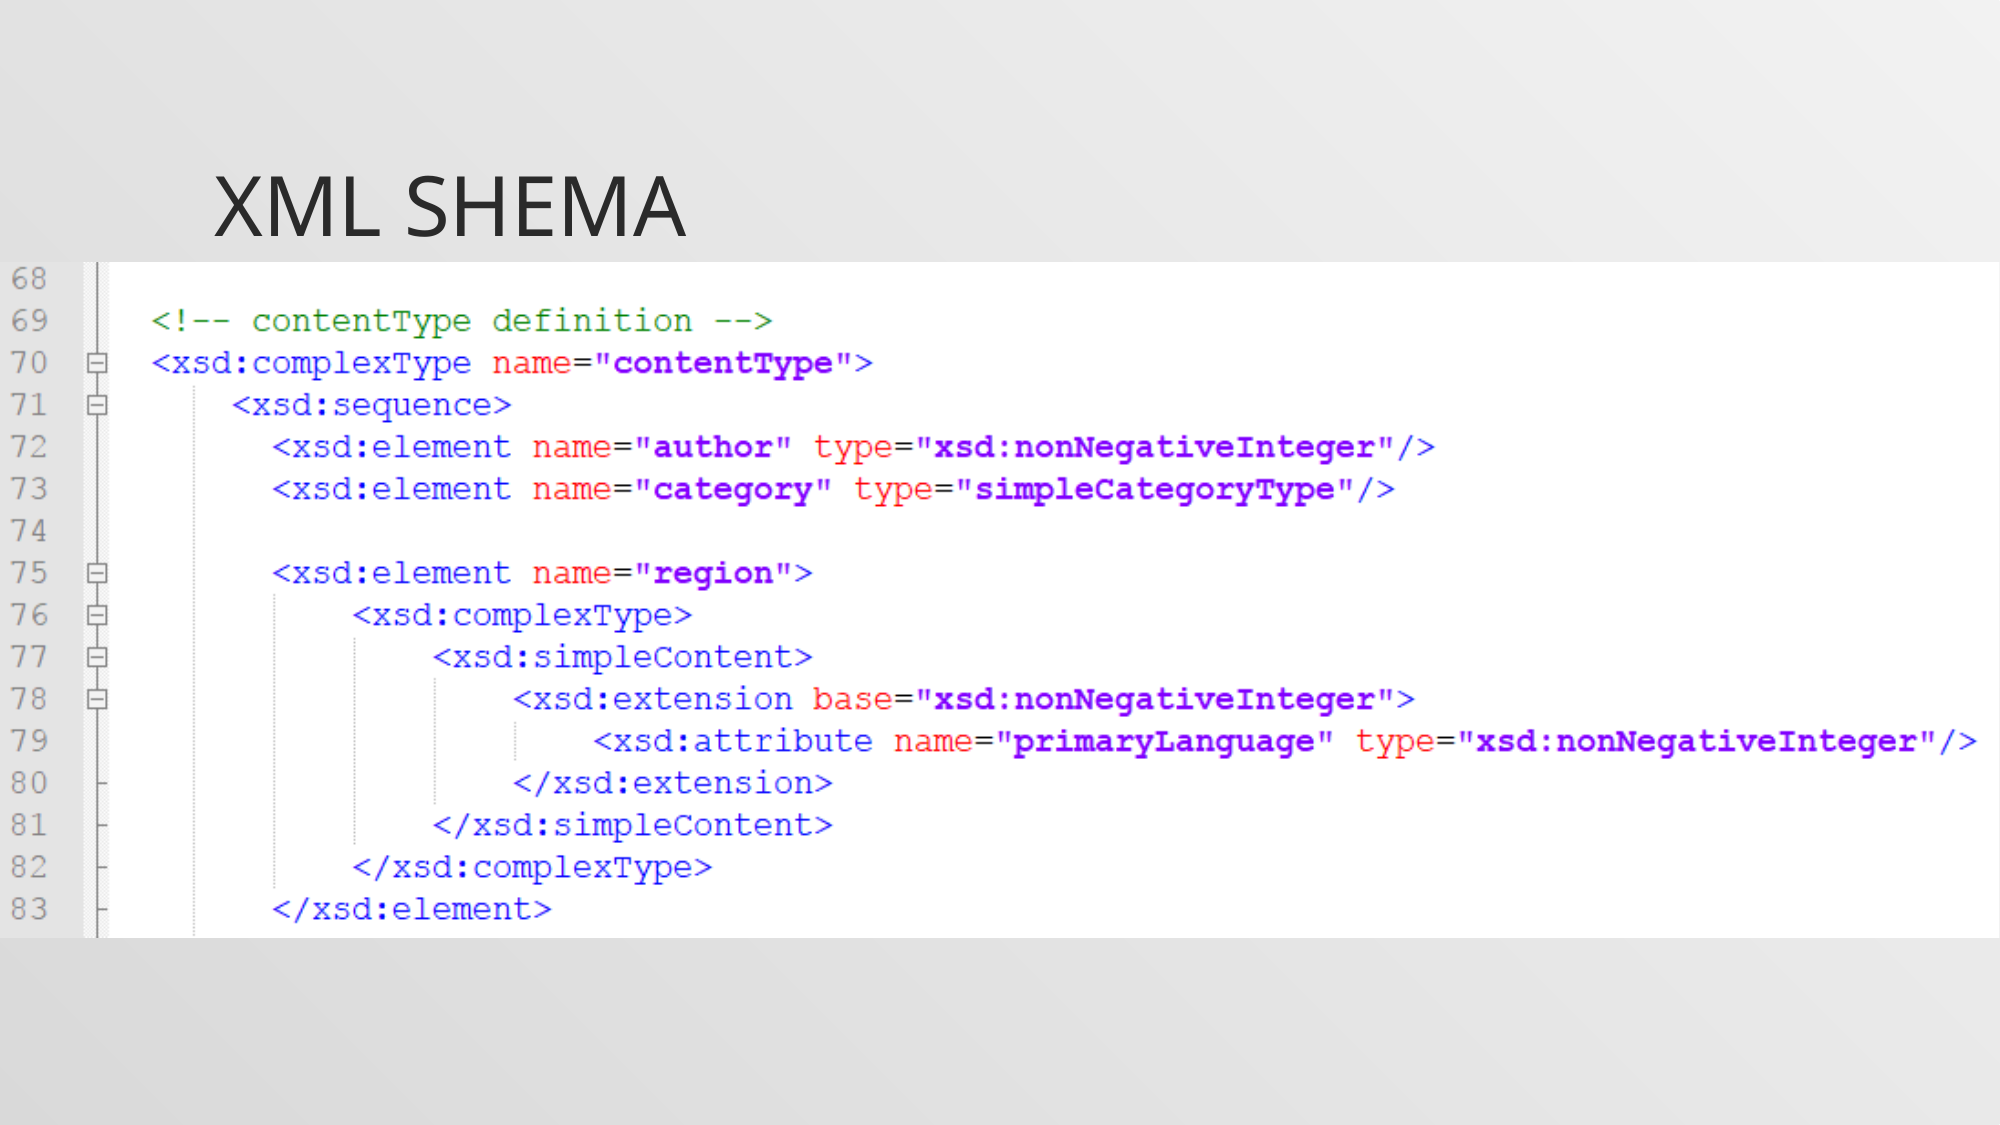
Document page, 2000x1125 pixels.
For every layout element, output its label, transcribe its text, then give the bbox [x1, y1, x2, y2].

title XML Shema [199, 45, 1800, 262]
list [0, 262, 2000, 938]
